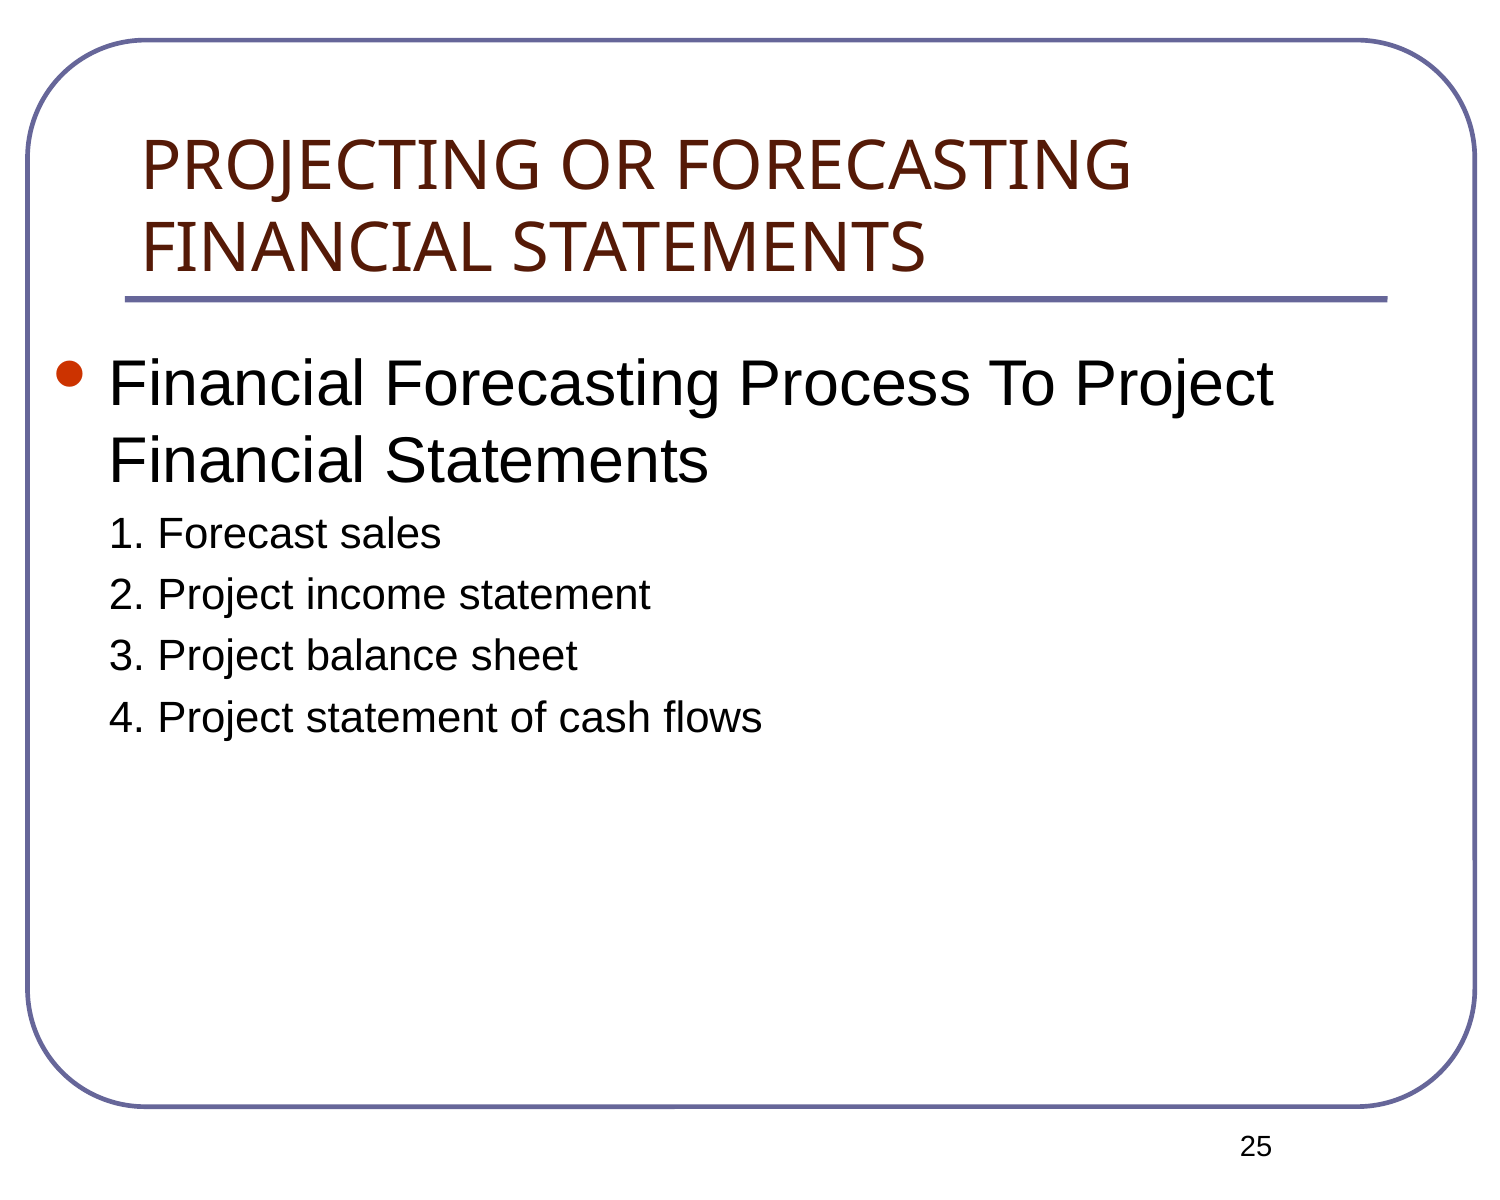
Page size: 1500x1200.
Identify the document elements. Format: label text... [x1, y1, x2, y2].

slide_number <number> [1124, 1119, 1388, 1200]
title PROJECTING OR FORECASTING FINANCIAL STATEMENTS [124, 92, 1388, 294]
list Financial Forecasting Process To Project Financial Statements 1. Forecast sales 2. Project income statement 3. Project balance sheet 4. Project statement of cash flows [37, 333, 1463, 1041]
